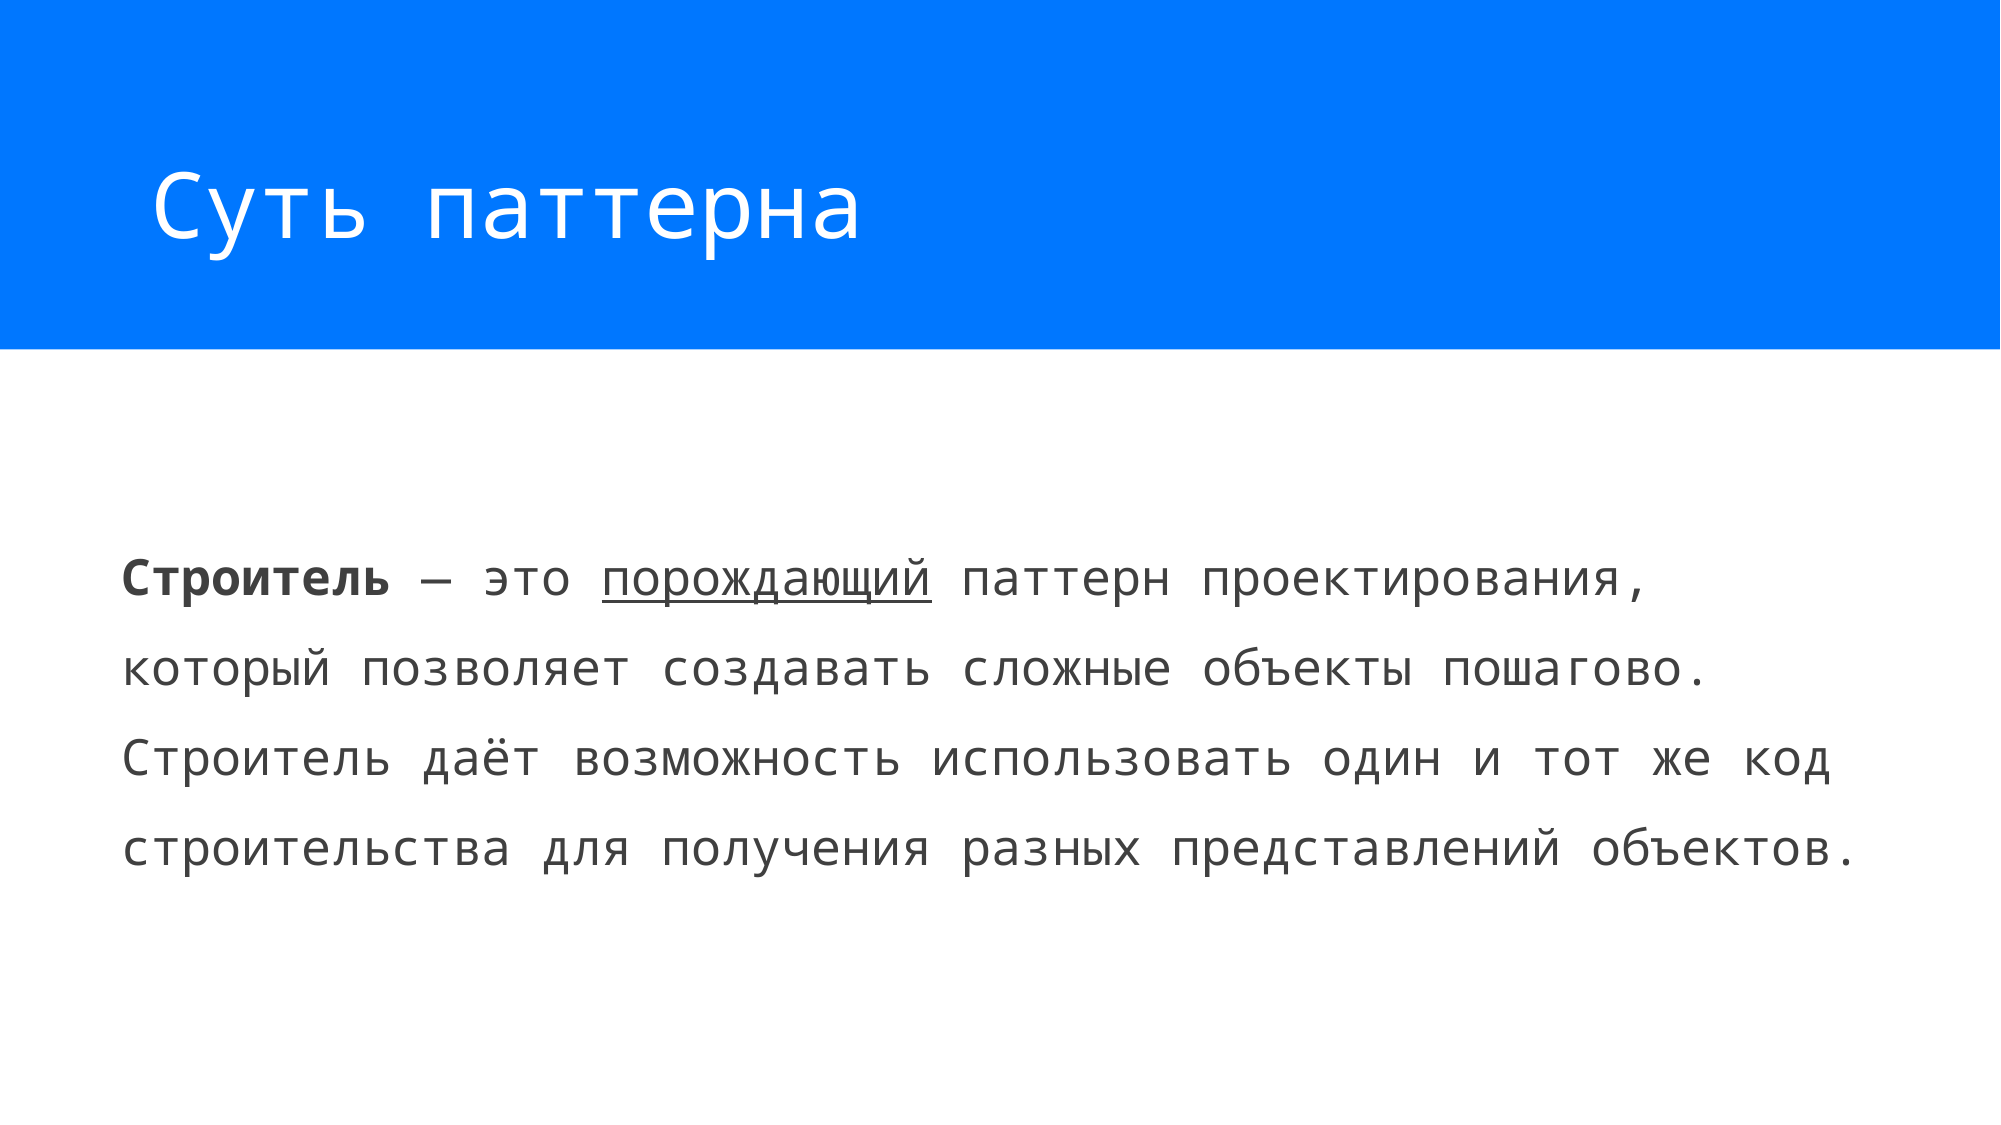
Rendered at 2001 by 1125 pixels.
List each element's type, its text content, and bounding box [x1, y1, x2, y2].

text_box Суть паттерна [0, 0, 2000, 350]
list Строитель — это порождающий паттерн проектирования, который позволяет создавать сложные объекты пошагово. Строитель даёт возможность использовать один и тот же код строительства для получения разных представлений объектов. [106, 508, 1894, 985]
